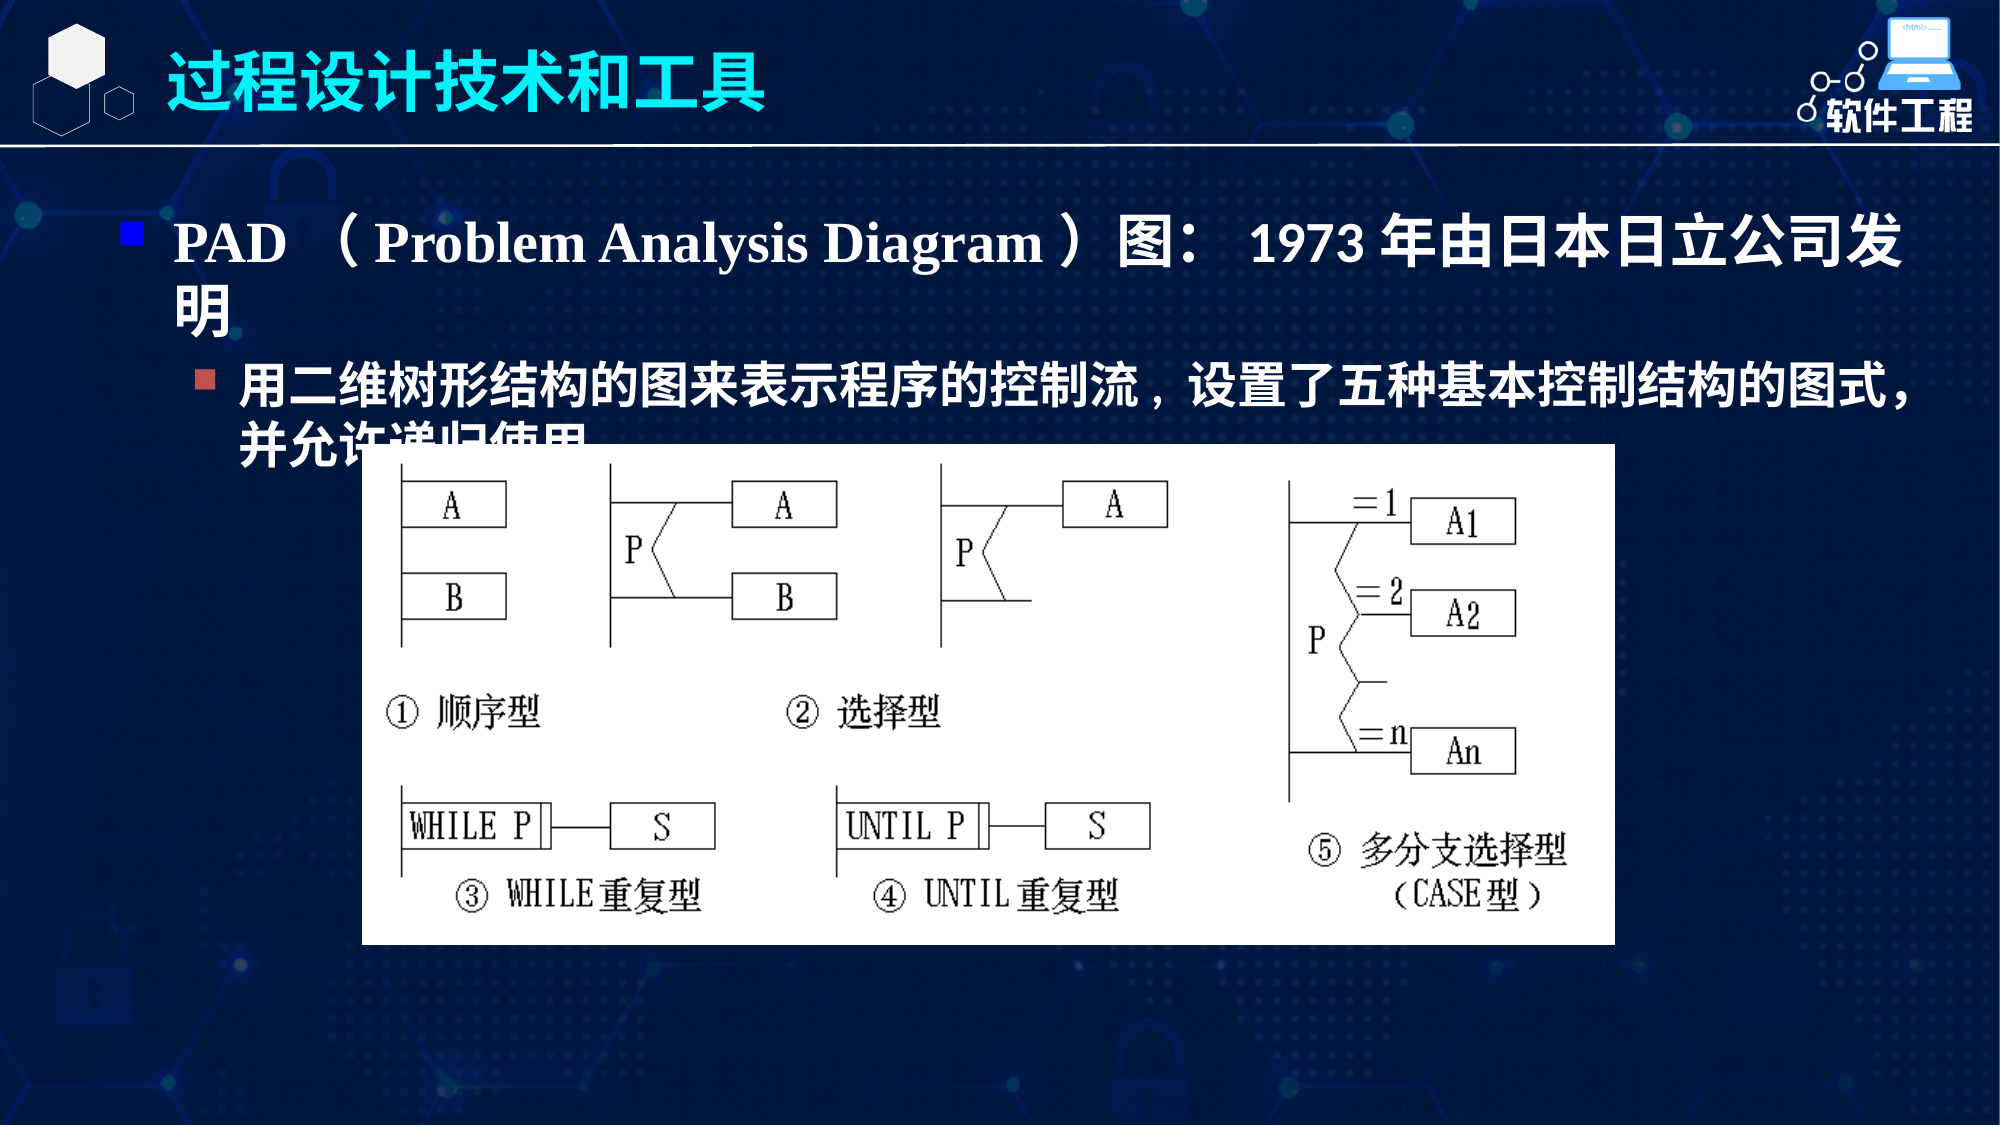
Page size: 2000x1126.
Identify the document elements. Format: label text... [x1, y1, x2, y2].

list PAD（Problem Analysis Diagram）图：1973年由日本日立公司发明 用二维树形结构的图来表示程序的控制流, 设置了五种基本控制结构的图式，并允许递归使用。 [102, 196, 1933, 528]
picture [0, 0, 2000, 145]
picture [0, 146, 2000, 1125]
text_box 过程设计技术和工具 [151, 21, 1750, 138]
